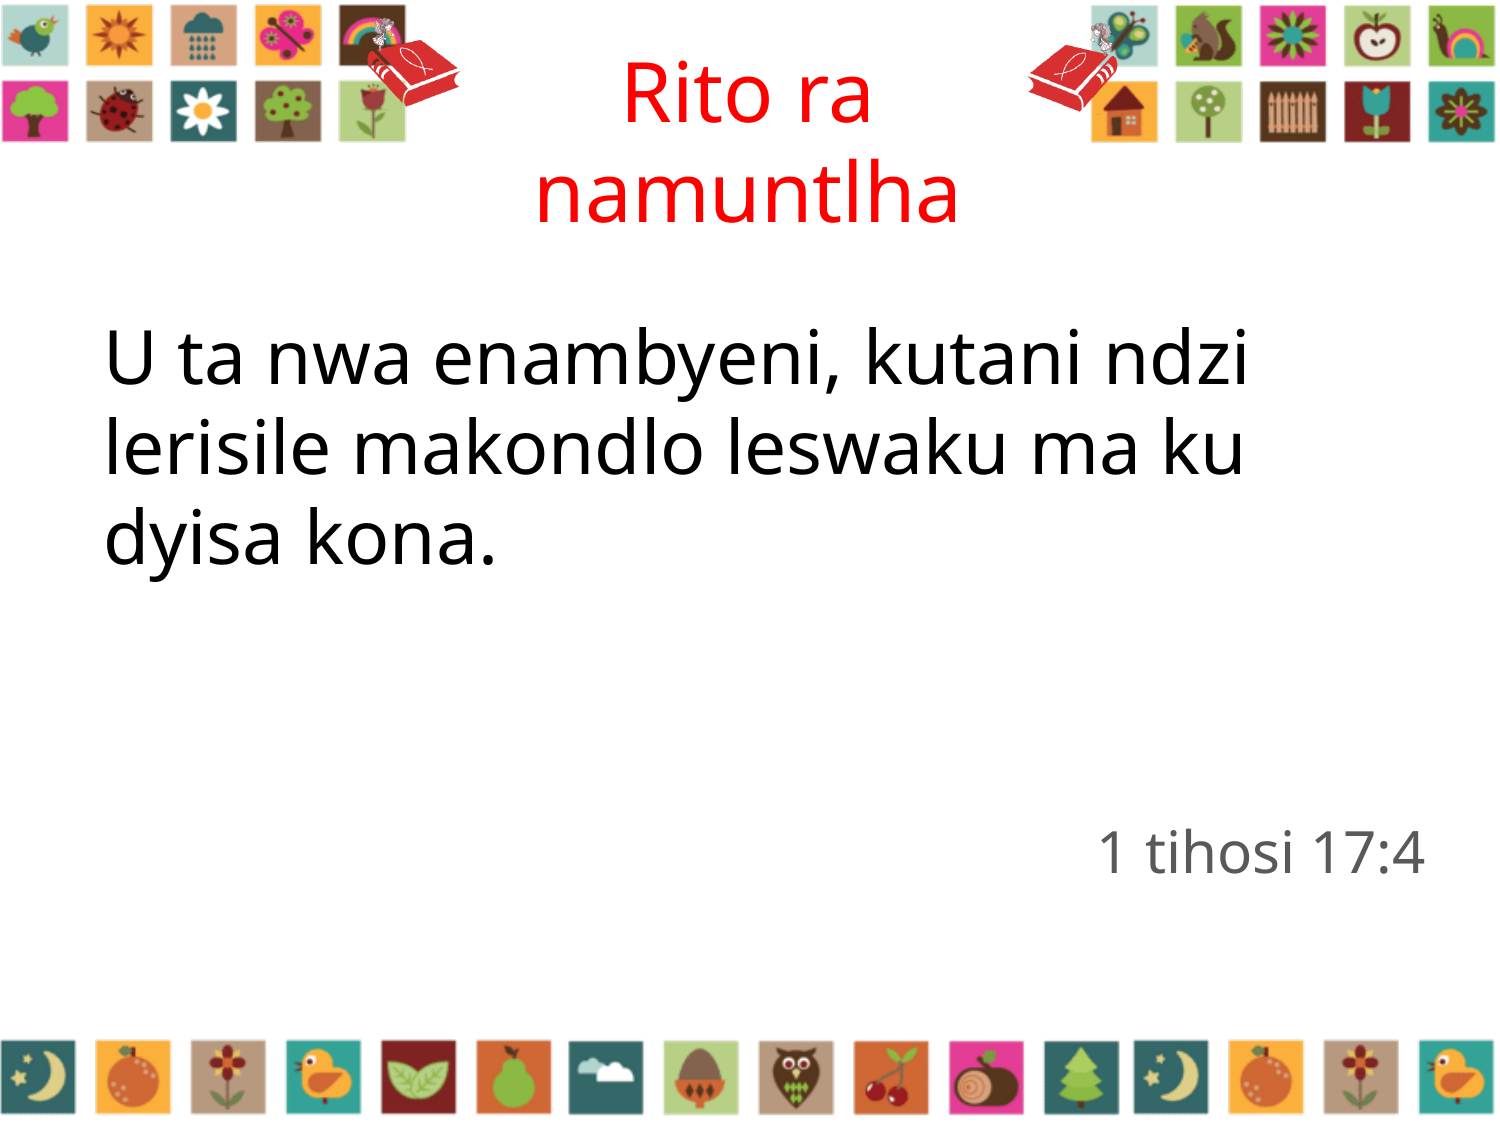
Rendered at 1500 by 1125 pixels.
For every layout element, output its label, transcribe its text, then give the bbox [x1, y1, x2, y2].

text_box Rito ra namuntlha [415, 31, 1081, 247]
picture [0, 3, 492, 150]
text_box 1 tihosi 17:4 [808, 807, 1441, 893]
picture [996, 3, 1500, 150]
text_box U ta nwa enambyeni, kutani ndzi lerisile makondlo leswaku ma ku dyisa kona. [88, 302, 1436, 588]
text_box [0, 1028, 1500, 1118]
